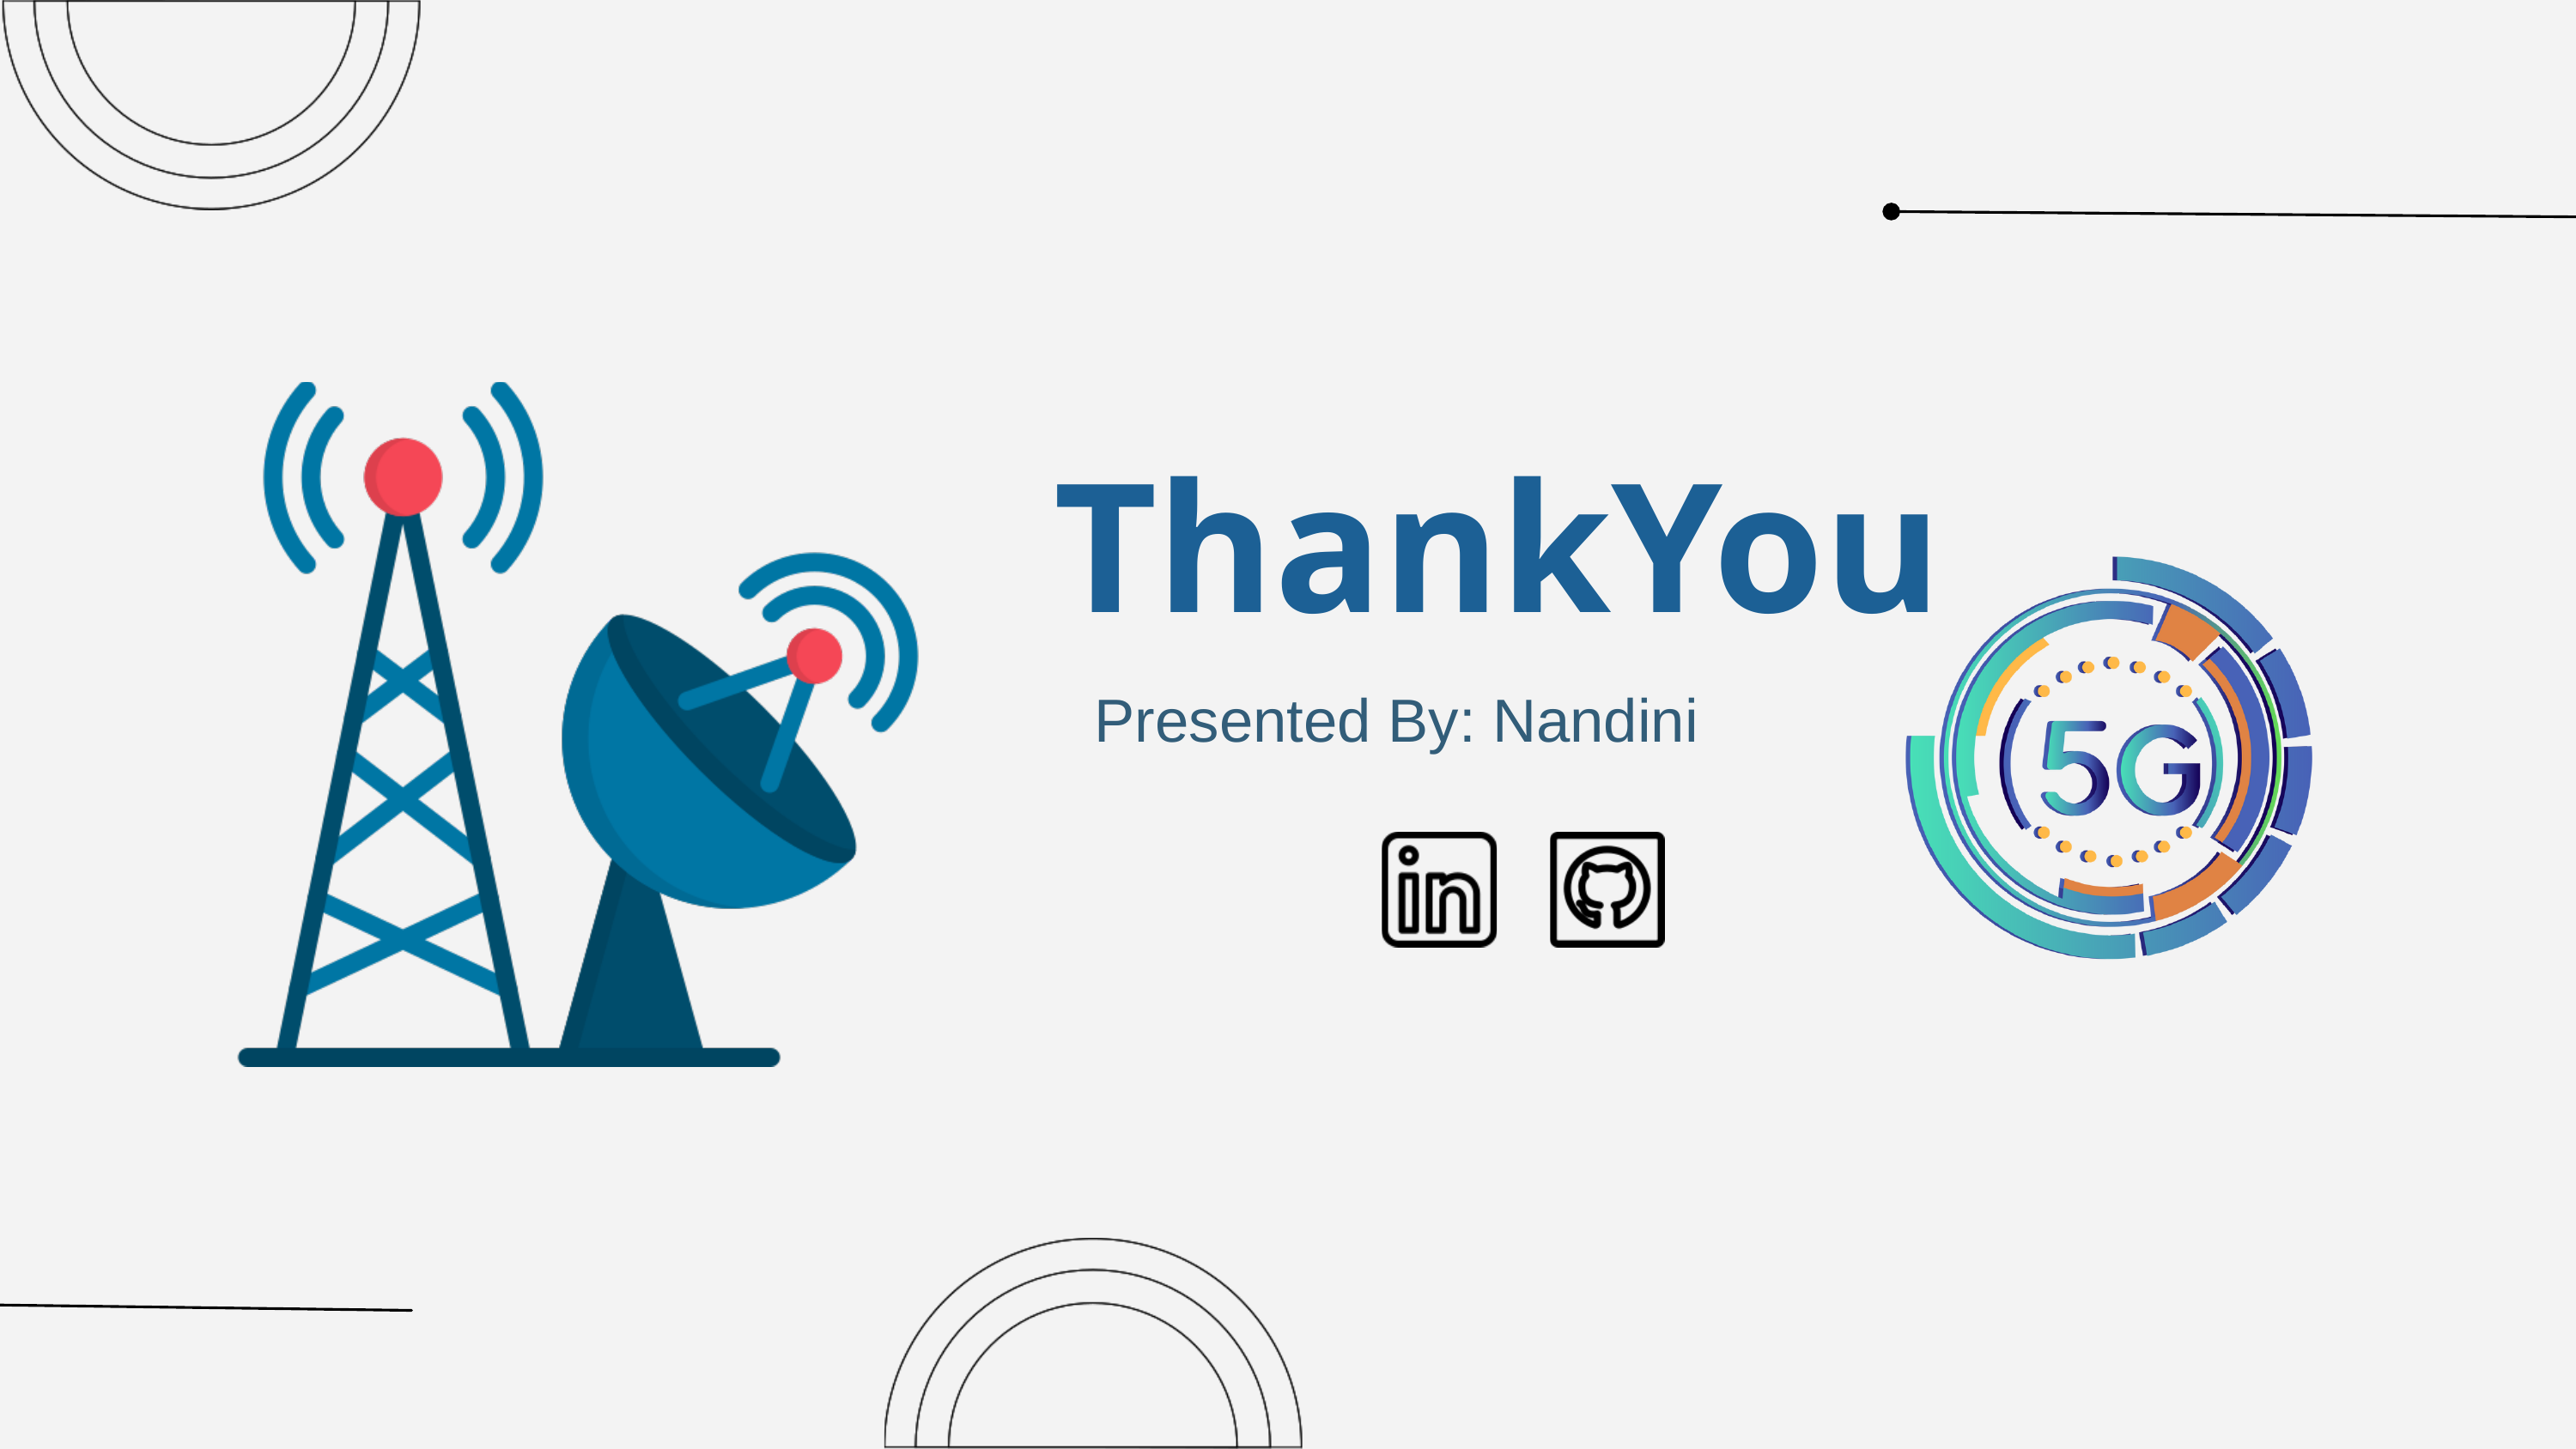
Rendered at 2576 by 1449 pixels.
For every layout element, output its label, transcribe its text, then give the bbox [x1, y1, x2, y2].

text_box [884, 1238, 1305, 1449]
text_box [1882, 203, 2576, 221]
text_box [0, 0, 421, 210]
text_box [1550, 832, 1665, 948]
text_box [235, 382, 921, 1067]
text_box Presented By: Nandini [1094, 669, 1740, 755]
text_box ThankYou [837, 433, 2206, 649]
text_box [1865, 515, 2355, 1006]
text_box [1382, 832, 1498, 948]
